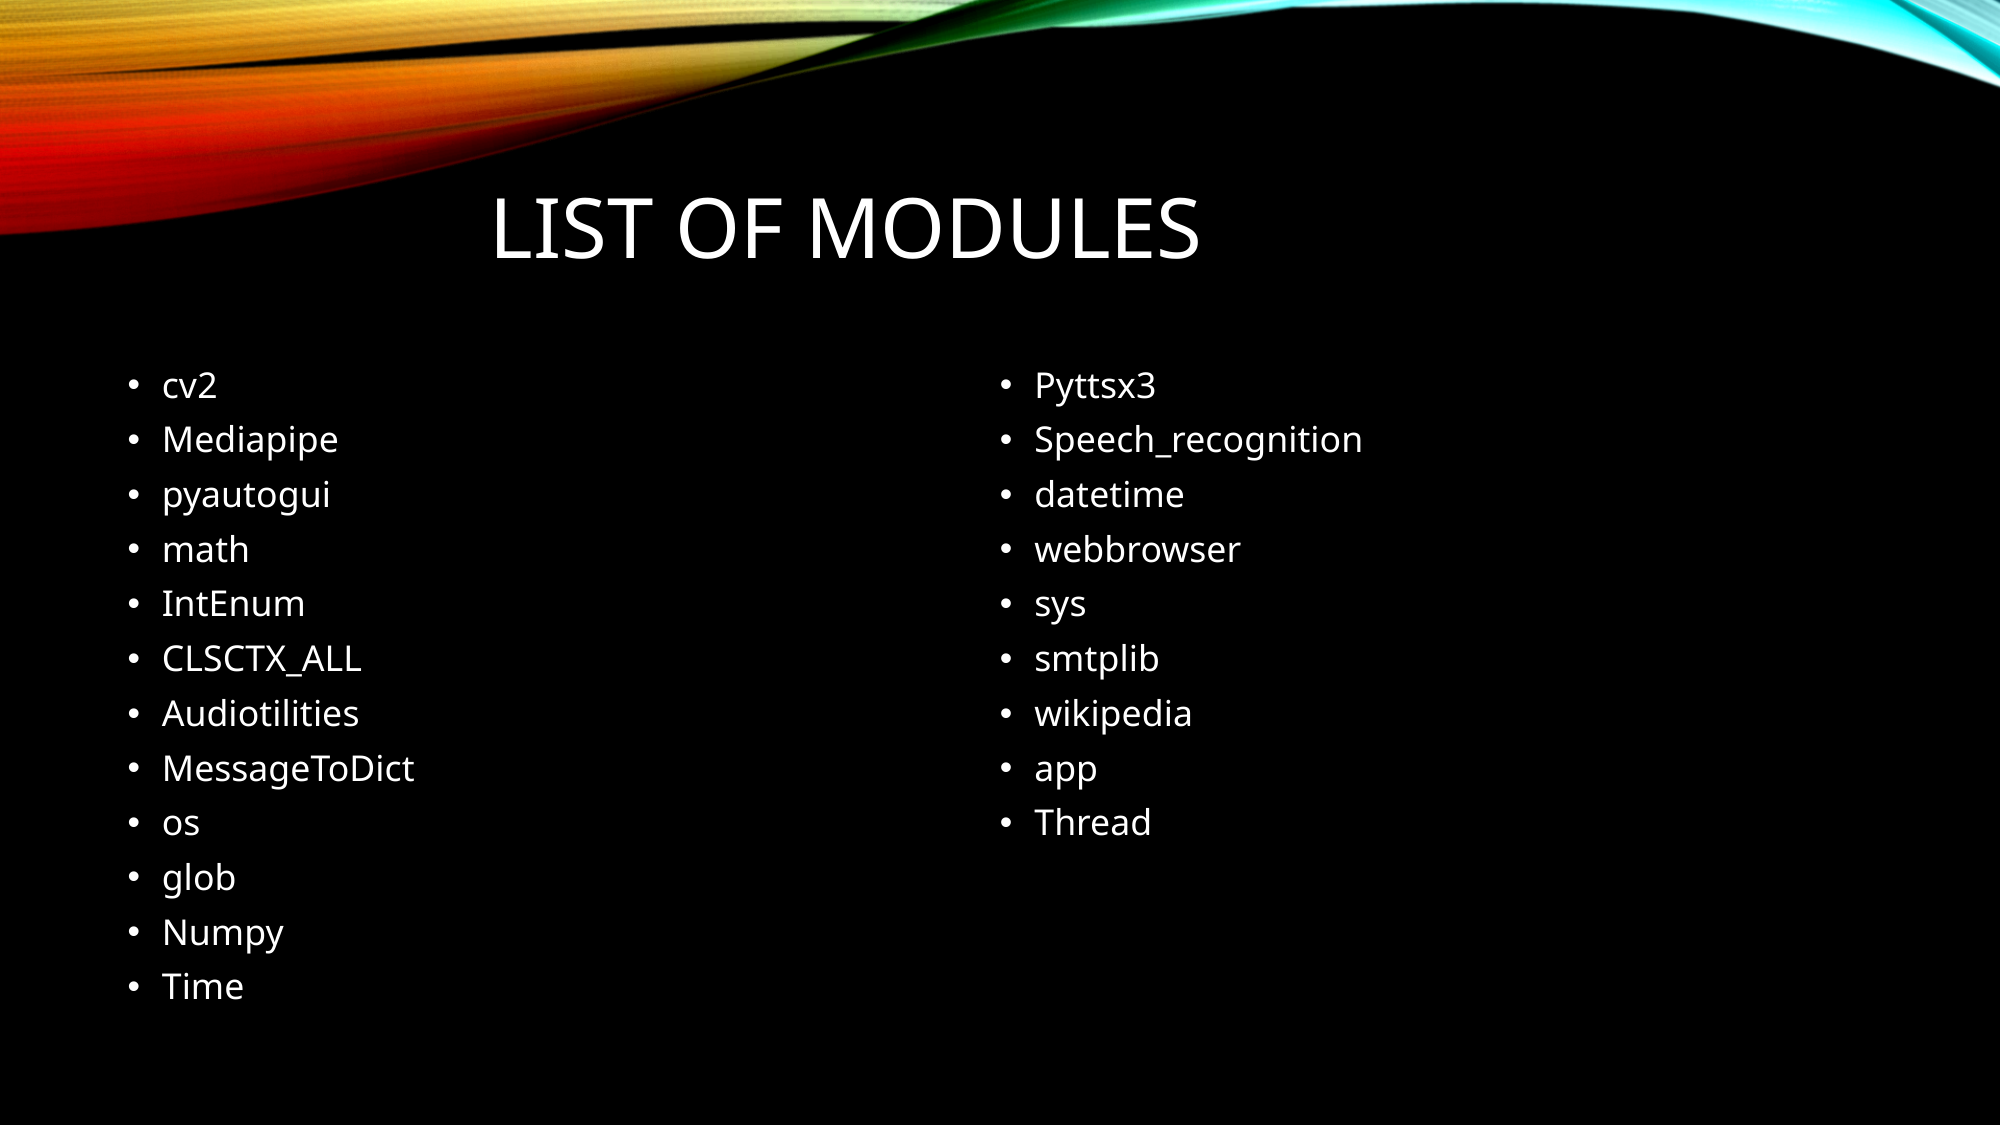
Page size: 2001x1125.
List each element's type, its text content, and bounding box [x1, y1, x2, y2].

list cv2 Mediapipe pyautogui math IntEnum CLSCTX_ALL Audiotilities MessageToDict os glob Numpy Time Pyttsx3 Speech_recognition datetime webbrowser sys smtplib wikipedia app Thread [112, 360, 1888, 1021]
picture [0, 0, 2000, 237]
title List of Modules [474, 125, 1888, 338]
